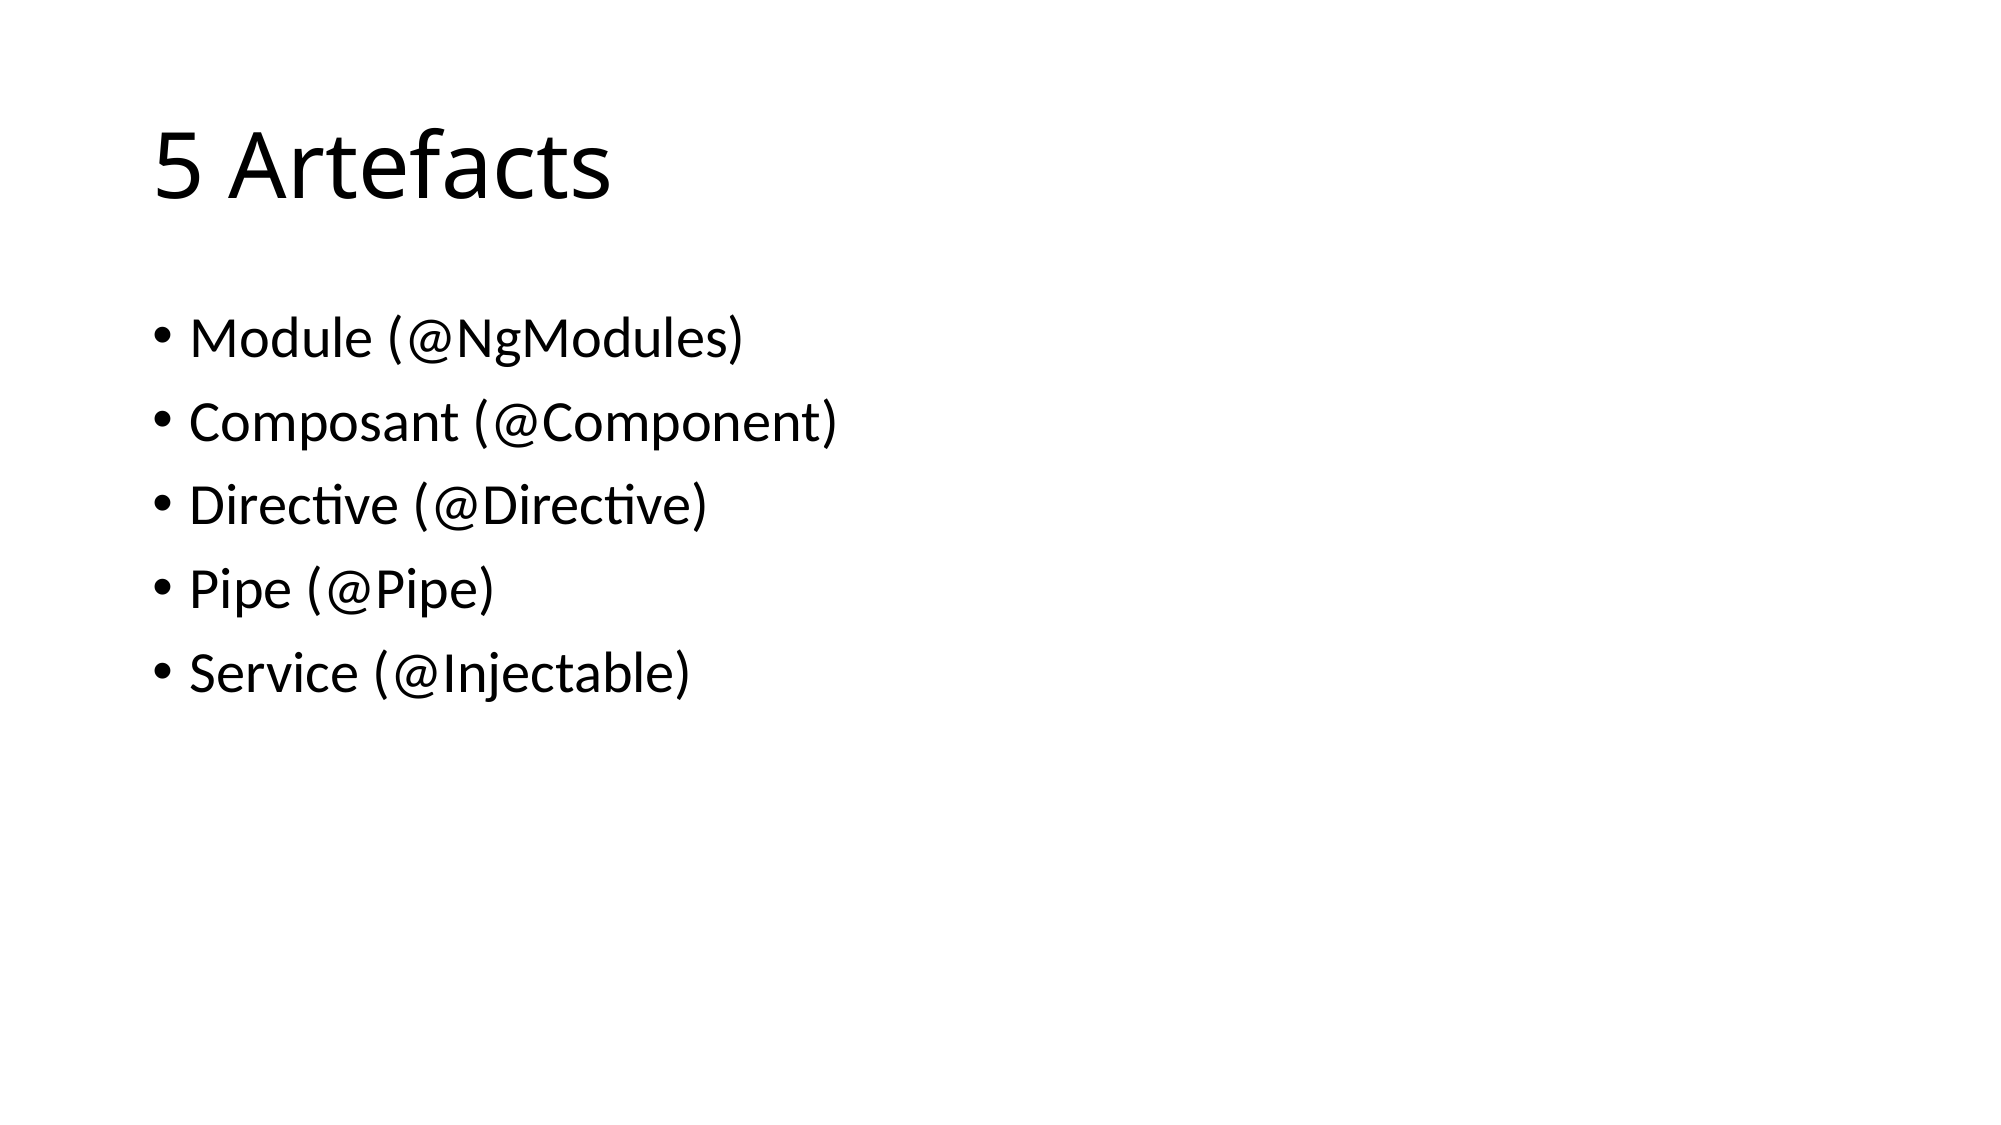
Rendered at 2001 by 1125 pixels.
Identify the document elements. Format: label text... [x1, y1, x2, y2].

title 5 Artefacts [137, 59, 1863, 278]
list Module (@NgModules) Composant (@Component) Directive (@Directive) Pipe (@Pipe) Service (@Injectable) [137, 299, 1863, 1014]
